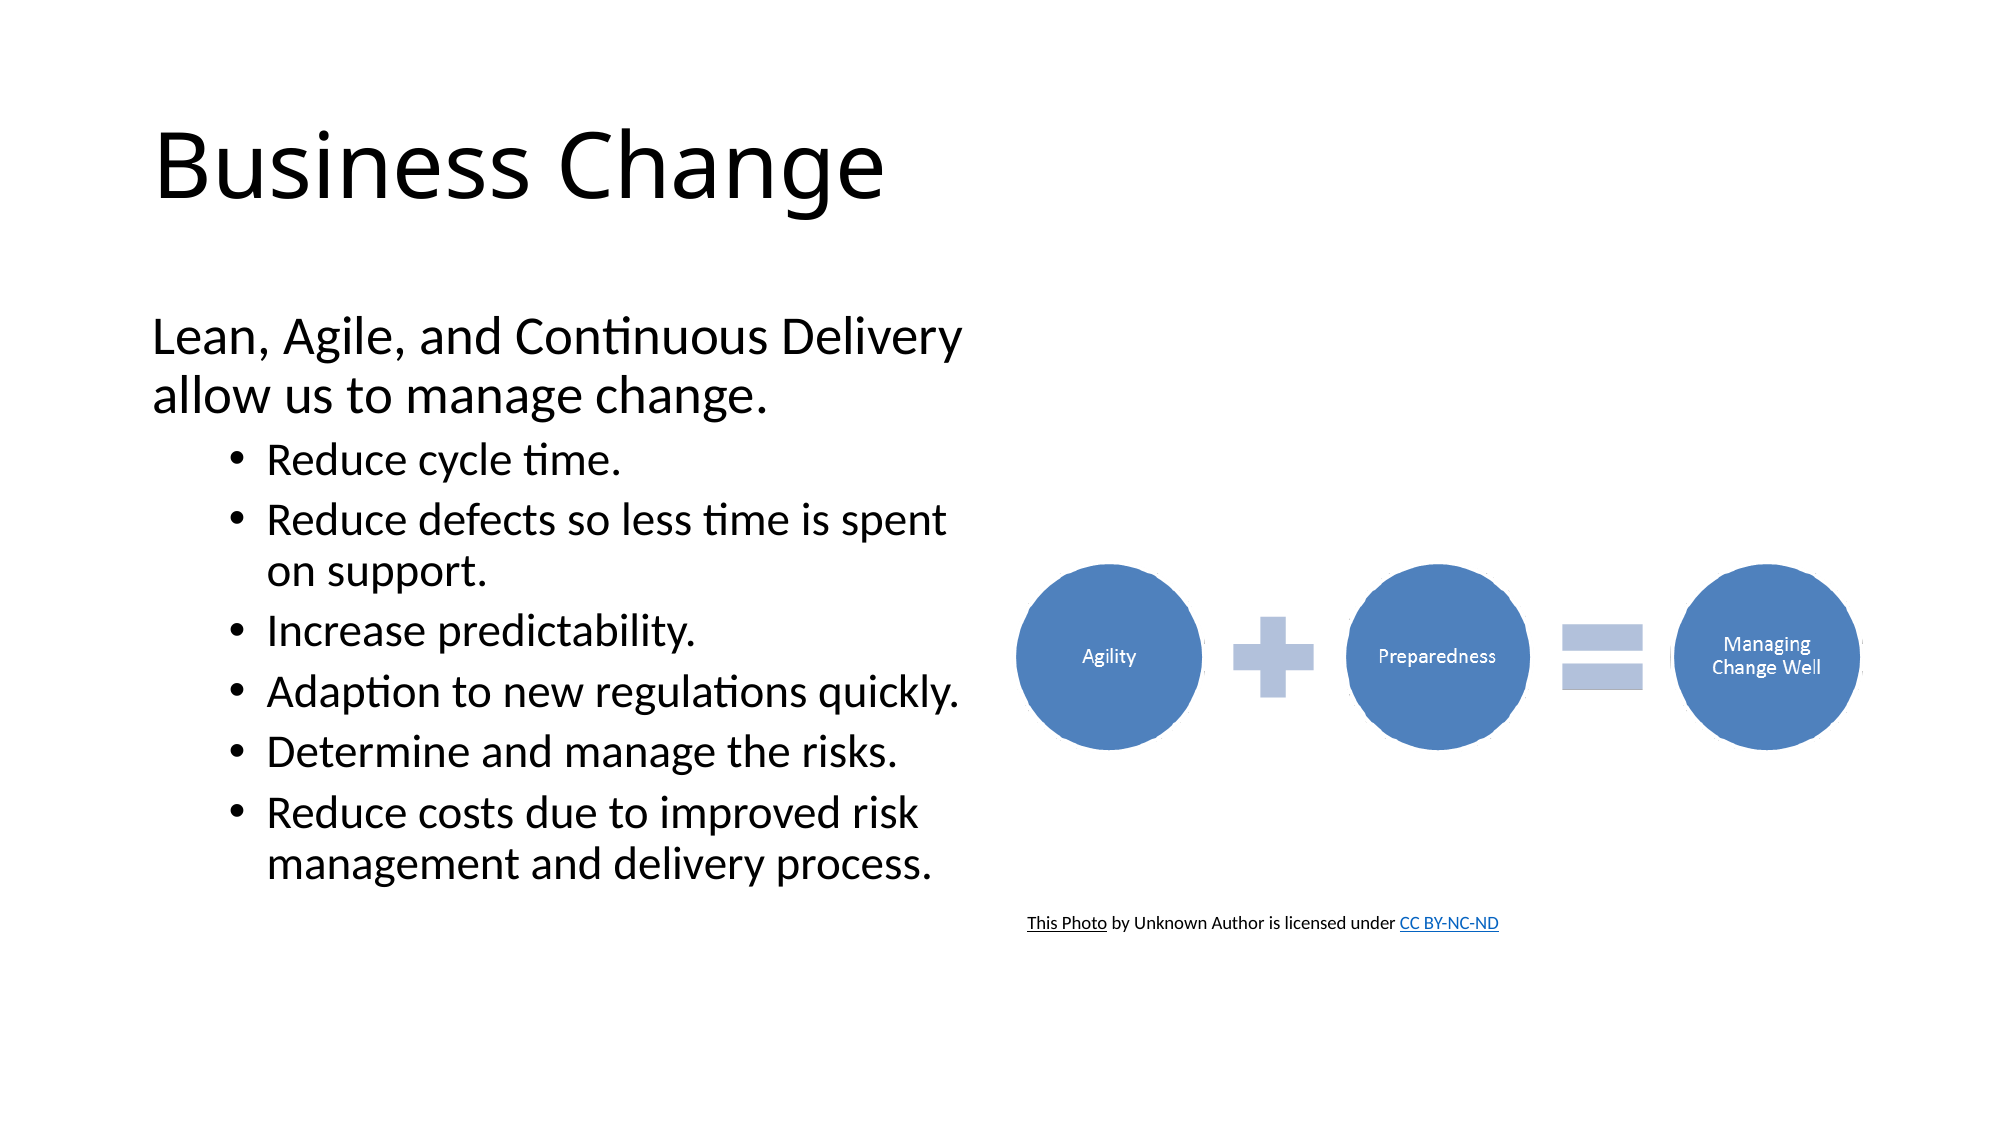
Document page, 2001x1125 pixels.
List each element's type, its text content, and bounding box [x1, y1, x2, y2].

title Business Change [137, 59, 1863, 278]
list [1012, 409, 1863, 904]
text_box This Photo by Unknown Author is licensed under CC BY-NC-ND [1012, 904, 1863, 941]
list Lean, Agile, and Continuous Delivery allow us to manage change. Reduce cycle time. Reduce defects so less time is spent on support. Increase predictability. Adaption to new regulations quickly. Determine and manage the risks. Reduce costs due to improved risk management and delivery process. [137, 299, 988, 1014]
